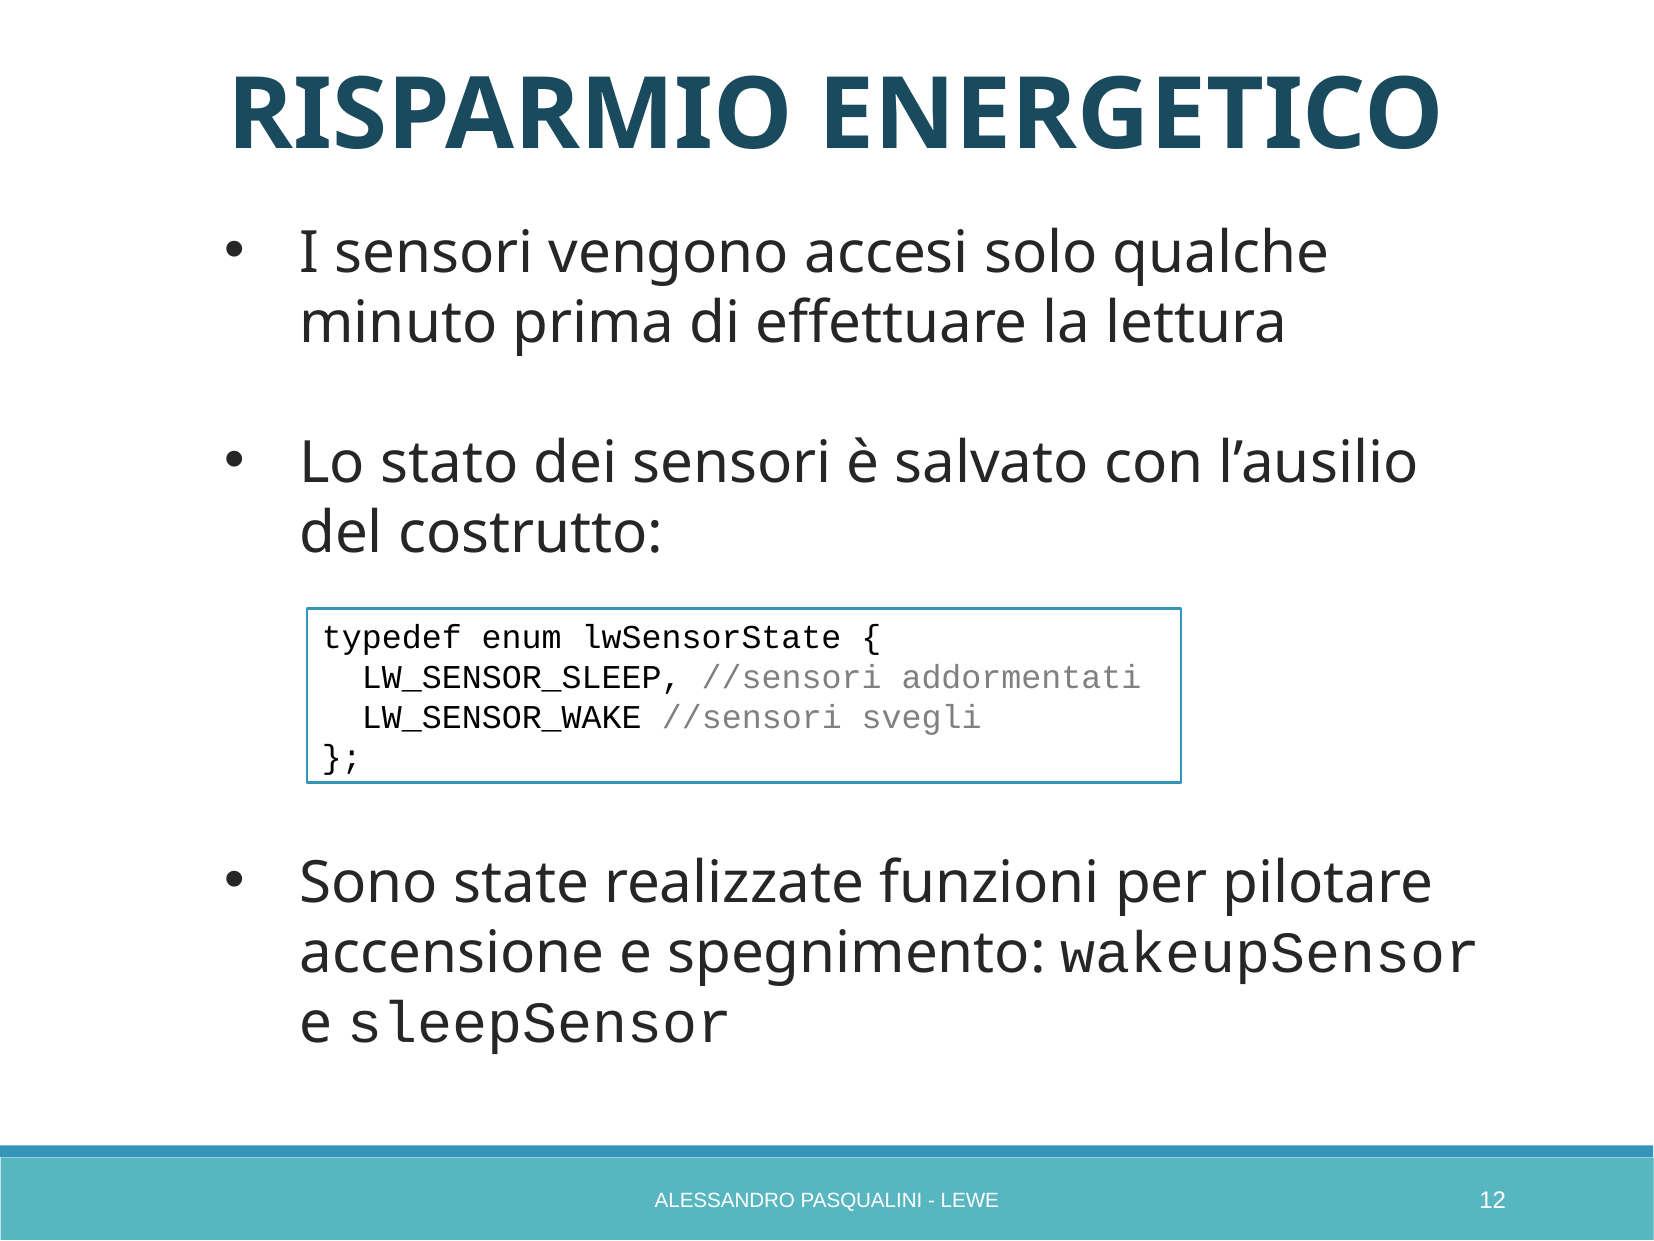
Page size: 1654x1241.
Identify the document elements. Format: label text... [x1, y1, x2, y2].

text_box I sensori vengono accesi solo qualche minuto prima di effettuare la lettura Lo stato dei sensori è salvato con l’ausilio del costrutto: Sono state realizzate funzioni per pilotare accensione e spegnimento: wakeupSensor e sleepSensor [209, 206, 1521, 1062]
text_box typedef enum lwSensorState { LW_SENSOR_SLEEP, //sensori addormentati LW_SENSOR_WAKE //sensori svegli }; [306, 607, 1182, 784]
text_box RISPARMIO ENERGETICO [3, 41, 1654, 176]
slide_number 12 [1342, 1167, 1521, 1235]
footer Alessandro Pasqualini - LEWE [500, 1167, 1155, 1235]
